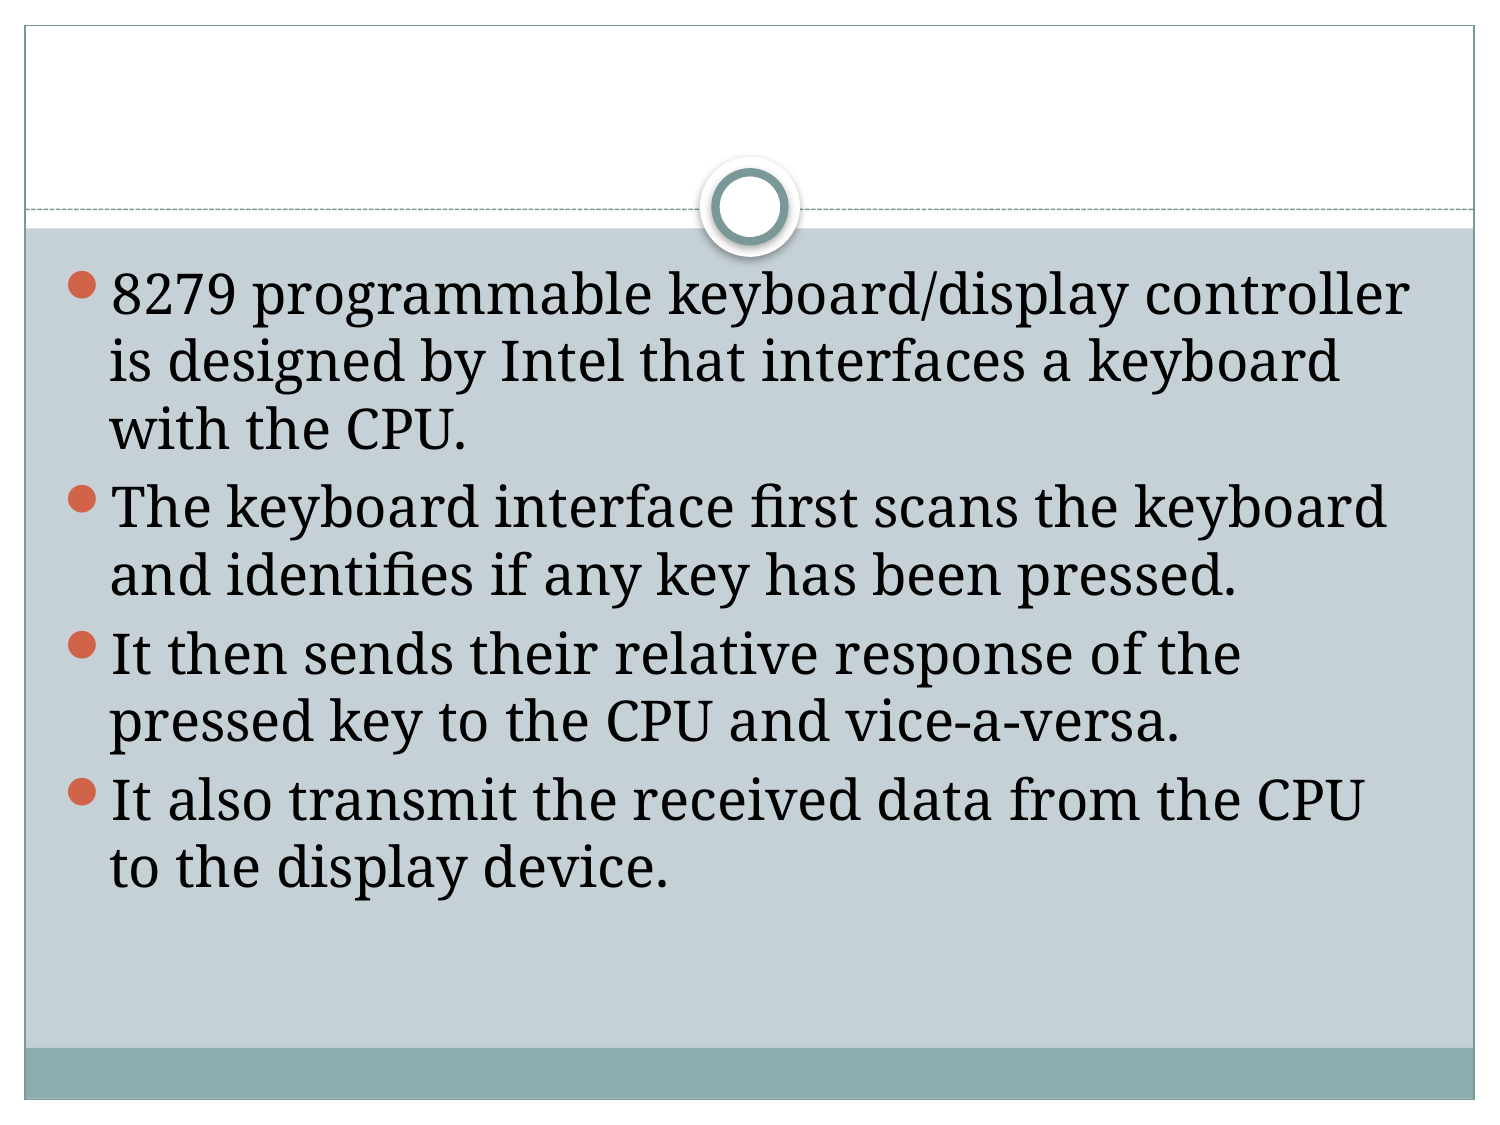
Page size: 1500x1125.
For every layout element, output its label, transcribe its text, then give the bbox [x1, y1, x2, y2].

list 8279 programmable keyboard/display controller is designed by Intel that interfaces a keyboard with the CPU. The keyboard interface first scans the keyboard and identifies if any key has been pressed. It then sends their relative response of the pressed key to the CPU and vice-a-versa. It also transmit the received data from the CPU to the display device. [49, 250, 1445, 1001]
